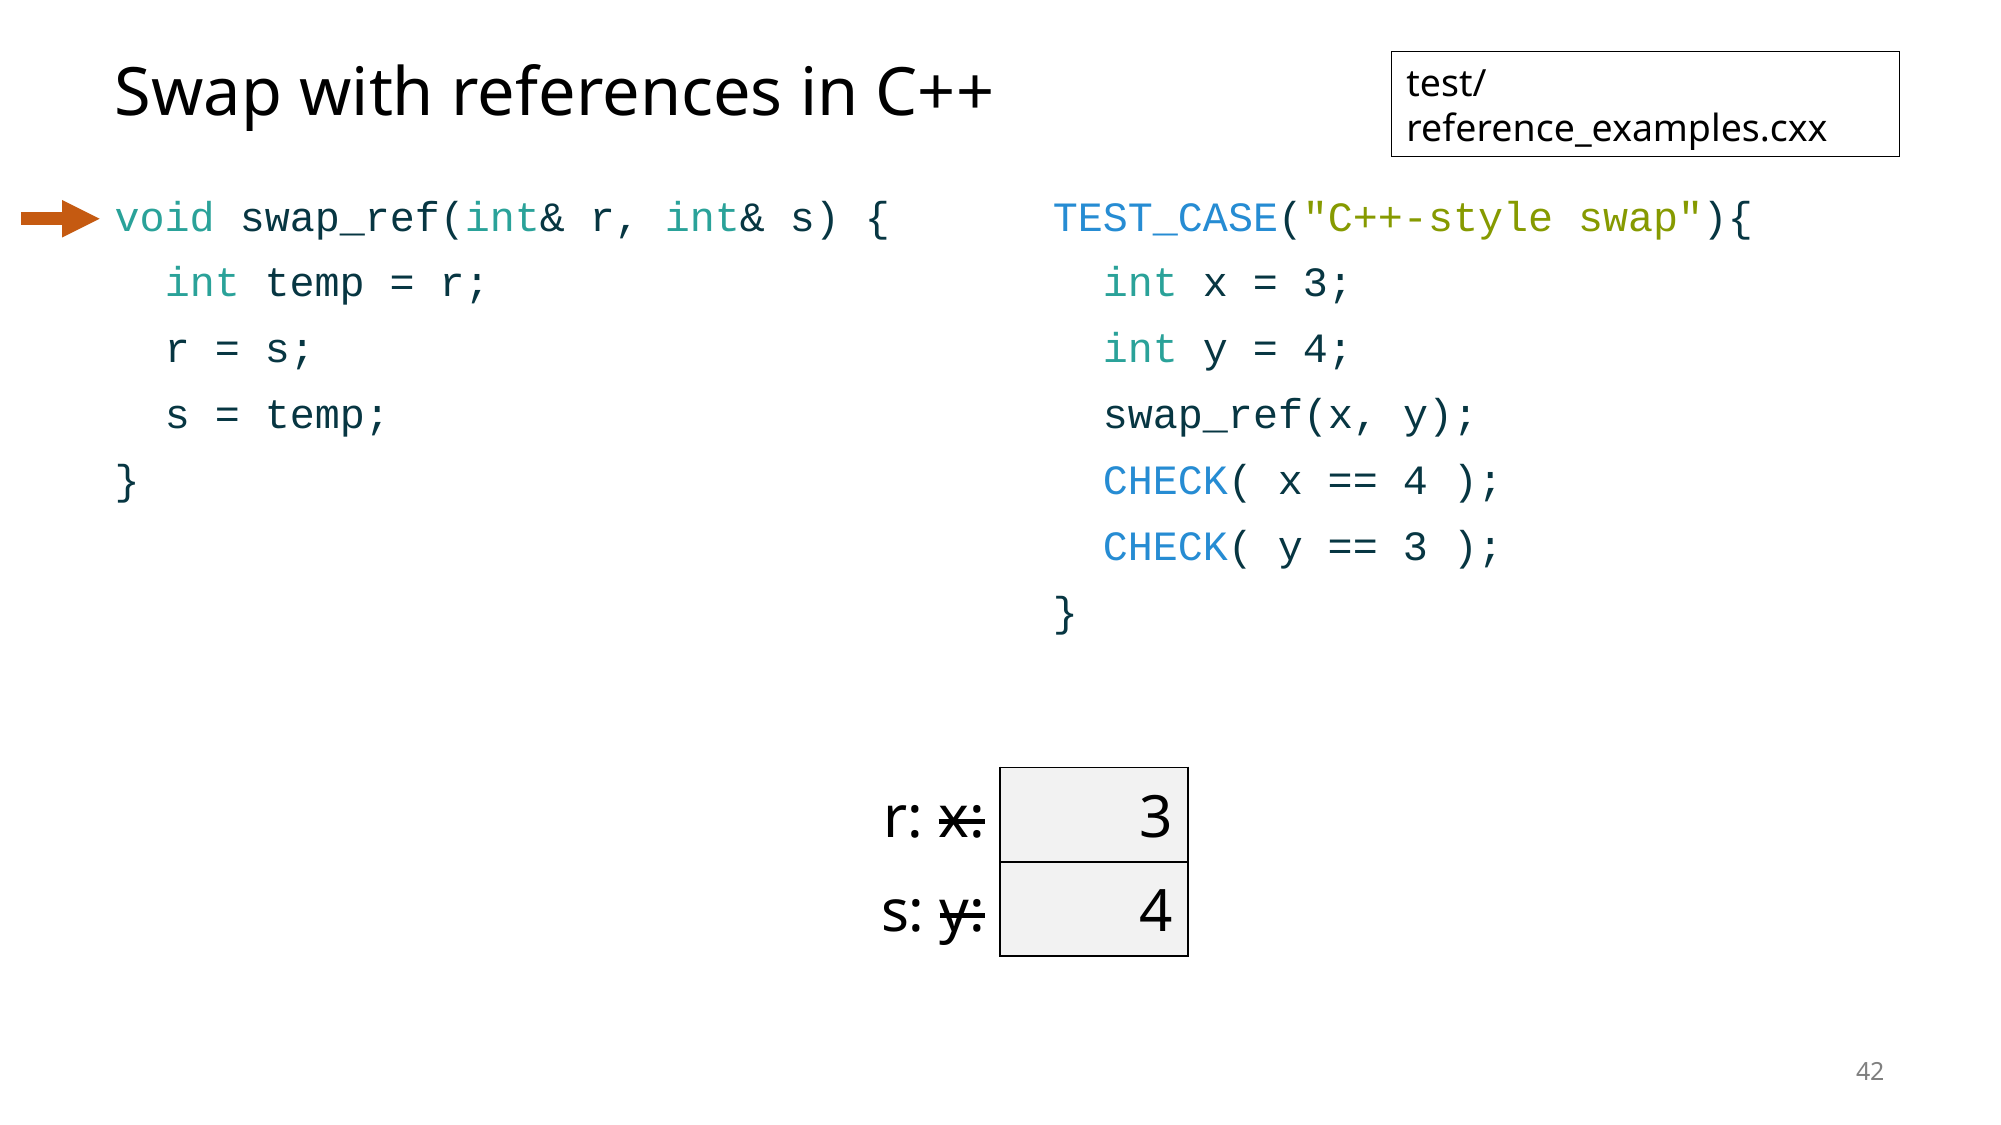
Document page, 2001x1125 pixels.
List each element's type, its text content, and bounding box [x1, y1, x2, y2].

list void swap_ref(int& r, int& s) { int temp = r; r = s; s = temp; } [99, 187, 963, 1013]
slide_number 42 [1749, 1042, 1900, 1103]
table_cell 4 [1001, 863, 1187, 955]
table_header r: x: [812, 767, 999, 862]
text_box test/reference_examples.cxx [1391, 51, 1900, 157]
list TEST_CASE("C++‑style swap"){ int x = 3; int y = 4; swap_ref(x, y); CHECK( x == 4 ); CHECK( y == 3 ); } [1037, 187, 1901, 1013]
title Swap with references in C++ [99, 37, 1900, 150]
table_header 3 [1001, 768, 1187, 861]
table_cell s: y: [812, 862, 999, 956]
